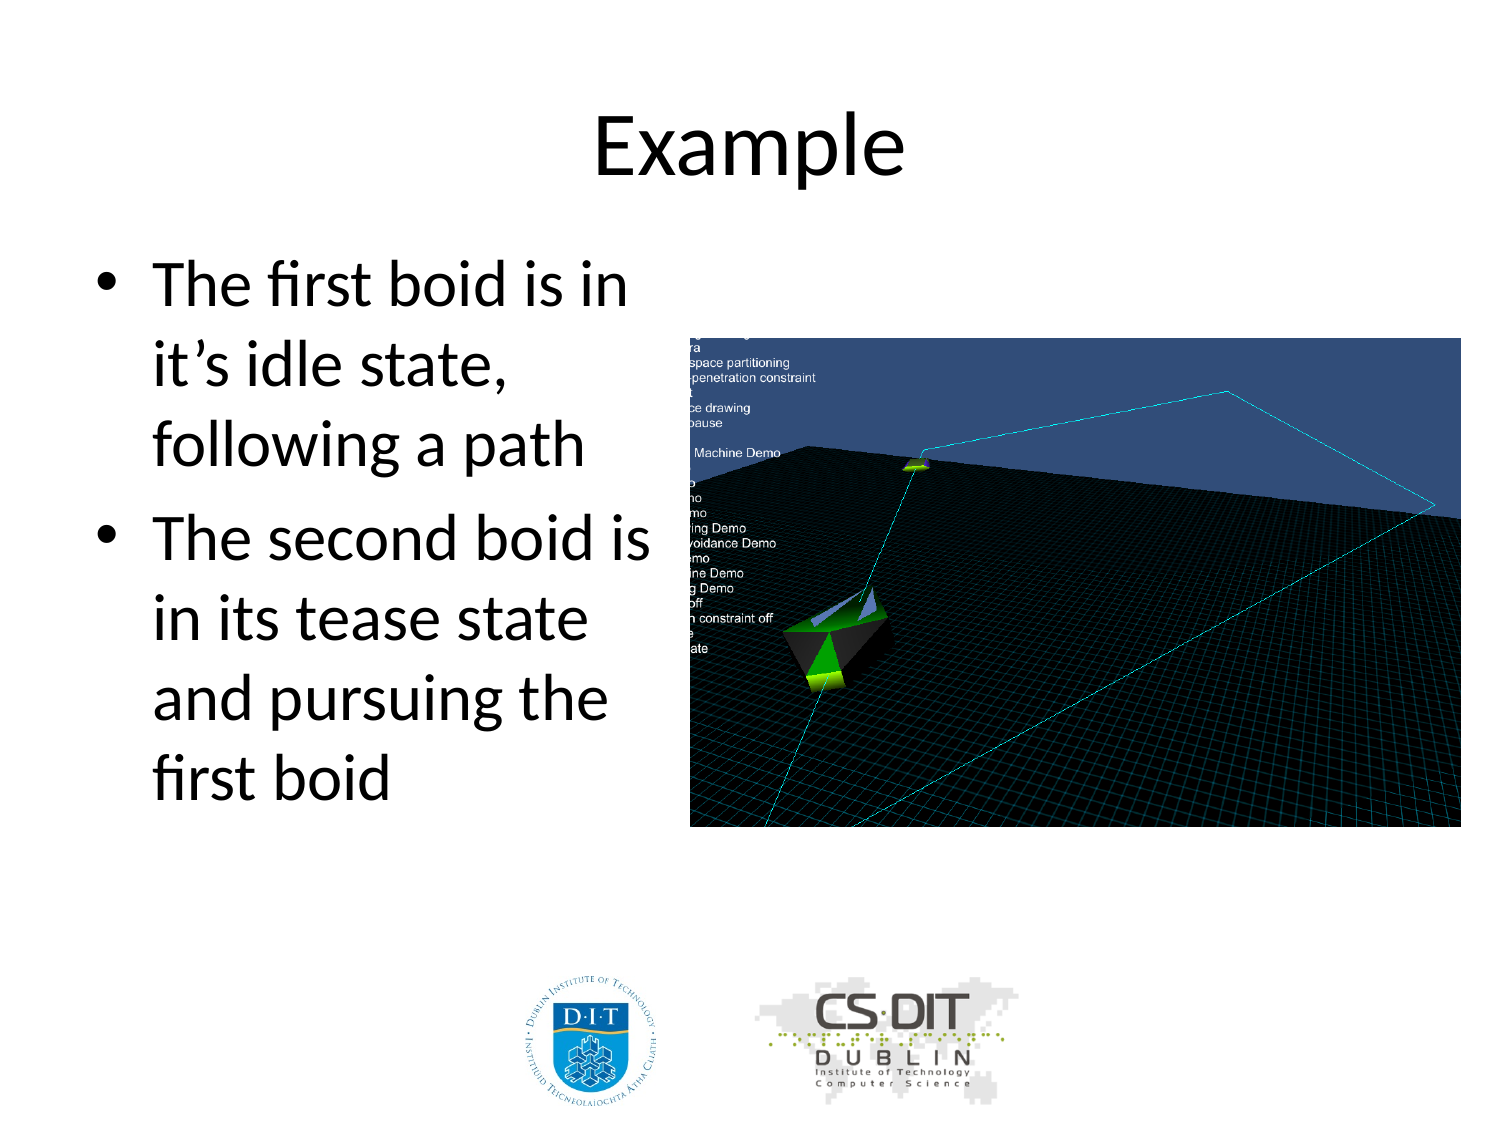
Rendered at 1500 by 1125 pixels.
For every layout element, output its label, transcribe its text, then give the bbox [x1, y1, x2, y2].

title Example [75, 45, 1425, 233]
picture [738, 938, 1034, 1125]
picture [690, 337, 1461, 827]
text_box The first boid is in it’s idle state, following a path The second boid is in its tease state and pursuing the first boid [80, 232, 691, 975]
picture [525, 976, 656, 1106]
